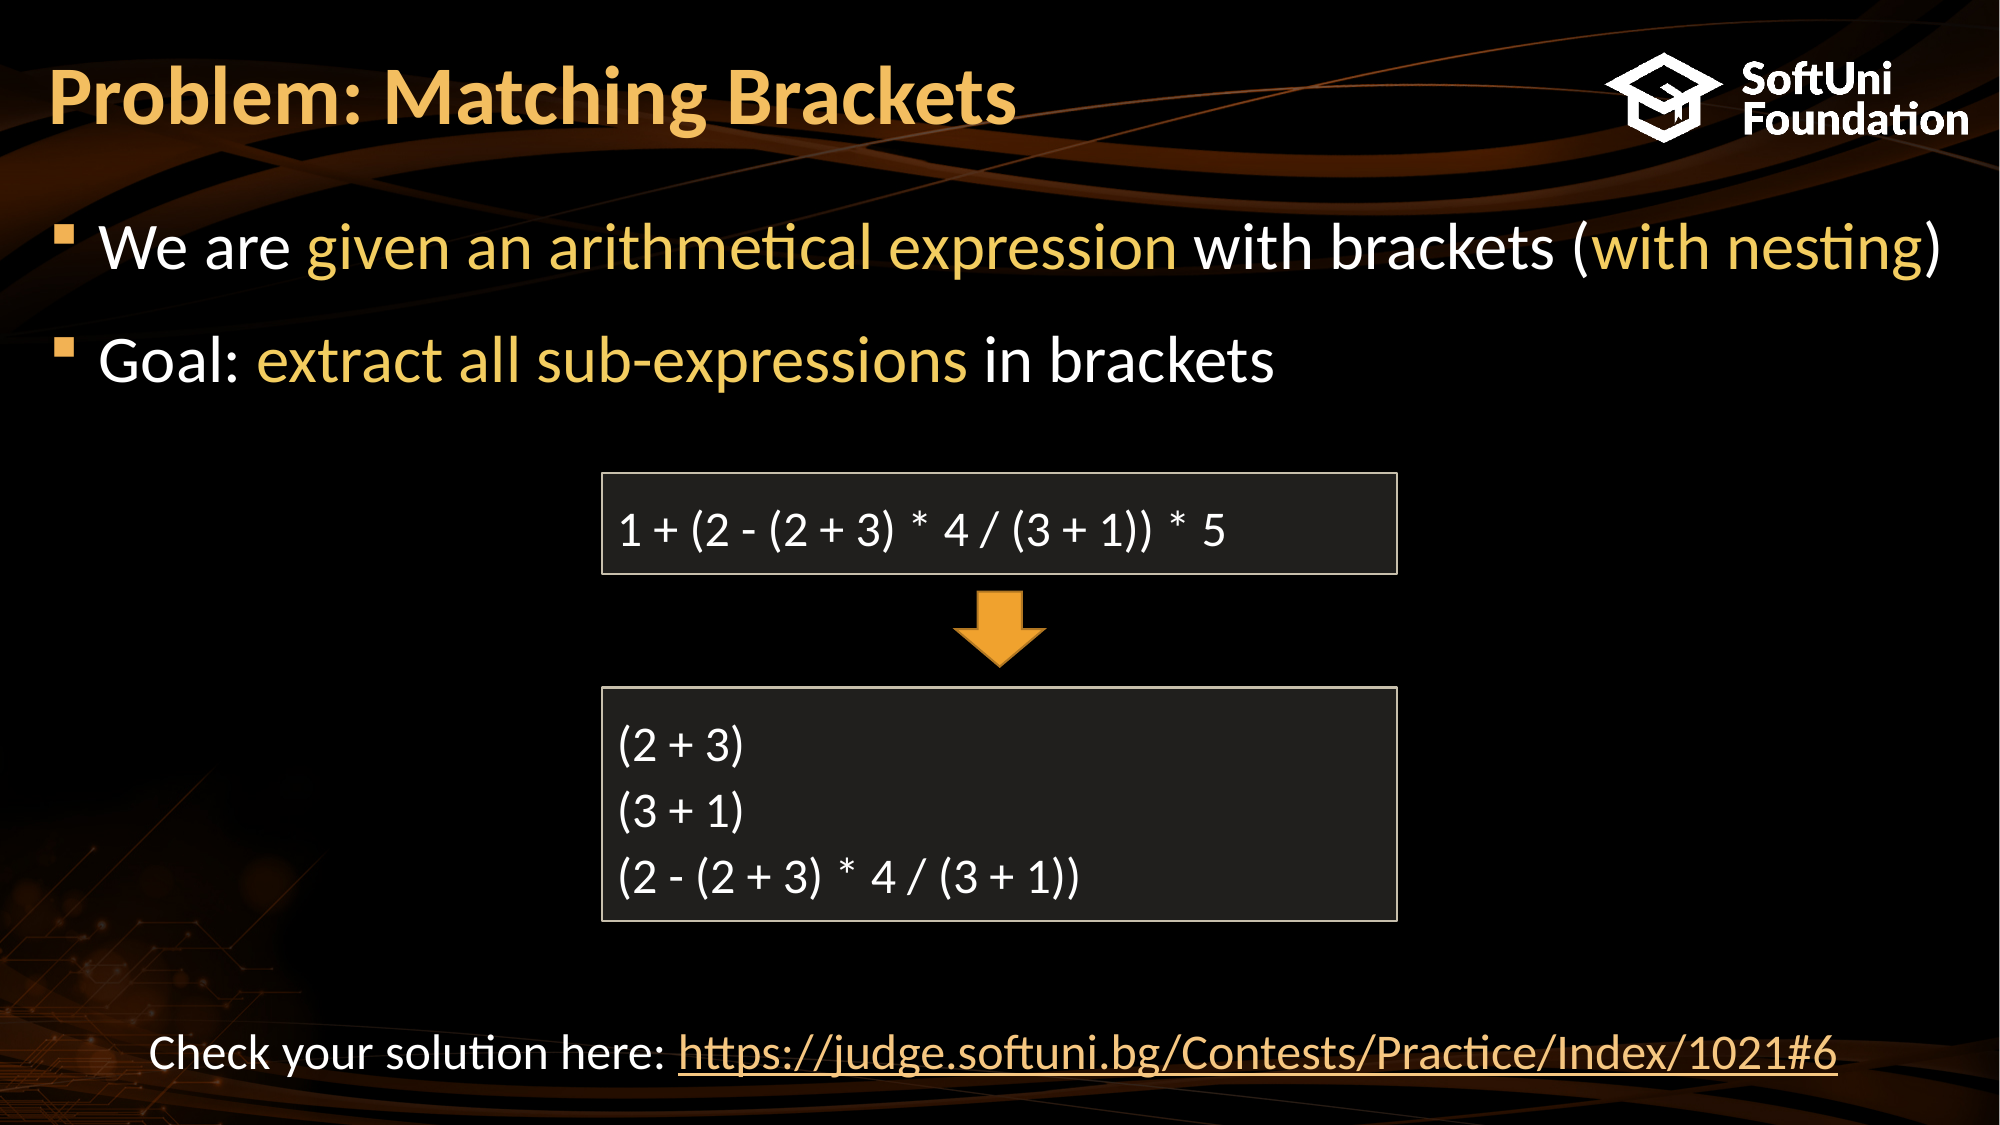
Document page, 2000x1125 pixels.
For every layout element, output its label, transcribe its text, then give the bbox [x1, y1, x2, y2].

text_box 1 + (2 - (2 + 3) * 4 / (3 + 1)) * 5 [602, 472, 1398, 574]
picture [0, 0, 2000, 1125]
list We are given an arithmetical expression with brackets (with nesting) Goal: extract all sub-expressions in brackets [31, 188, 1968, 1103]
text_box (2 + 3) (3 + 1) (2 - (2 + 3) * 4 / (3 + 1)) [602, 687, 1398, 921]
text_box [952, 590, 1047, 668]
text_box Check your solution here: https://judge.softuni.bg/Contests/Practice/Index/1021#6 [124, 1011, 1863, 1087]
title Problem: Matching Brackets [30, 6, 1602, 189]
